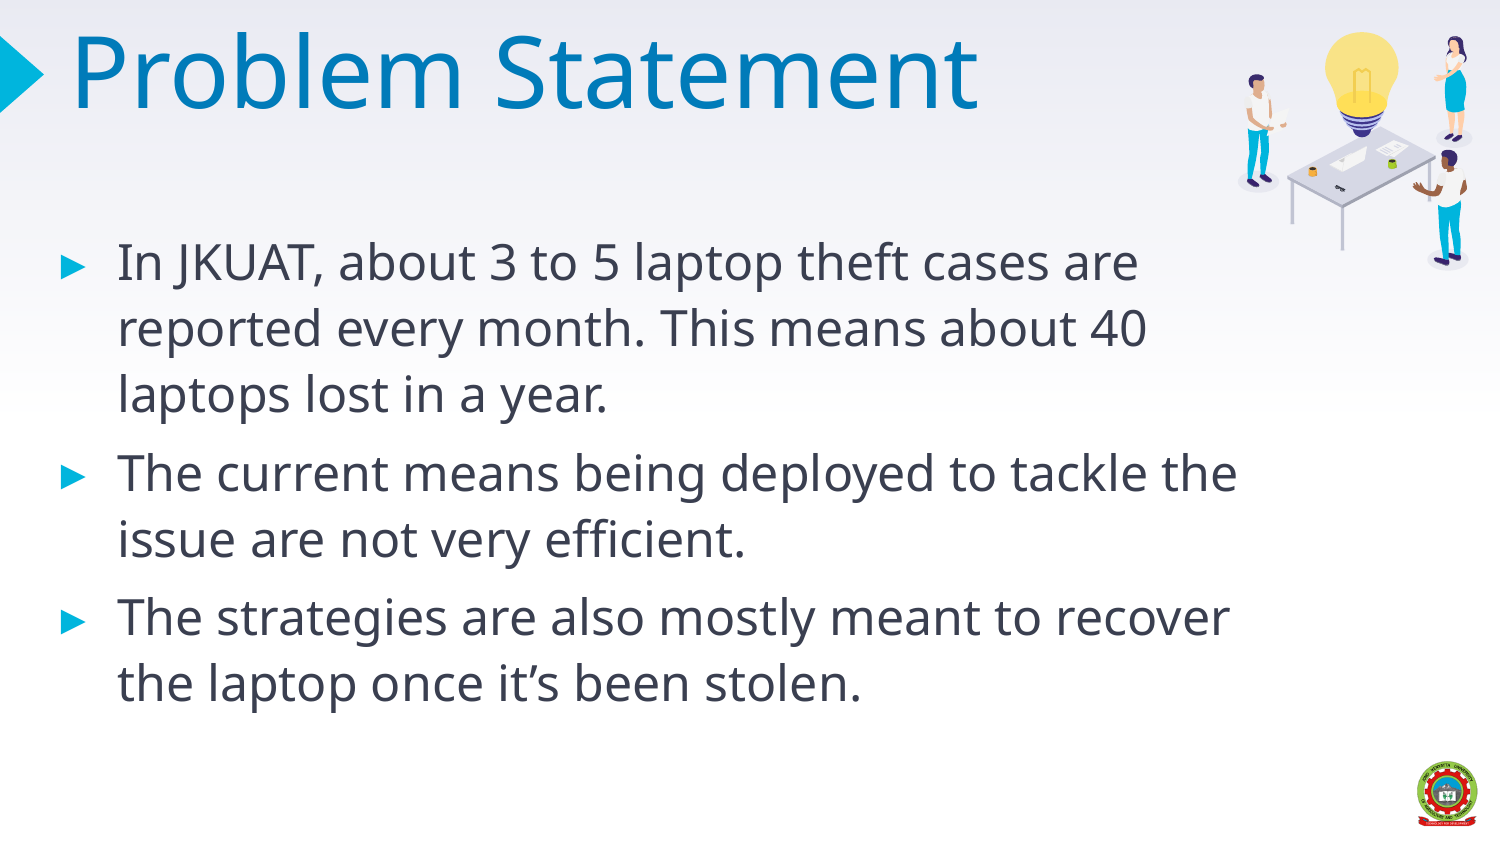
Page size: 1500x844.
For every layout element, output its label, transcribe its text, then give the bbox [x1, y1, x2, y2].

picture [1409, 760, 1418, 827]
title Problem Statement [69, 32, 996, 210]
slide_number 6 [1418, 760, 1494, 838]
list In JKUAT, about 3 to 5 laptop theft cases are reported every month. This means about 40 laptops lost in a year. The current means being deployed to tackle the issue are not very efficient. The strategies are also mostly meant to recover the laptop once it’s been stolen. [42, 224, 1242, 708]
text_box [1237, 31, 1473, 271]
